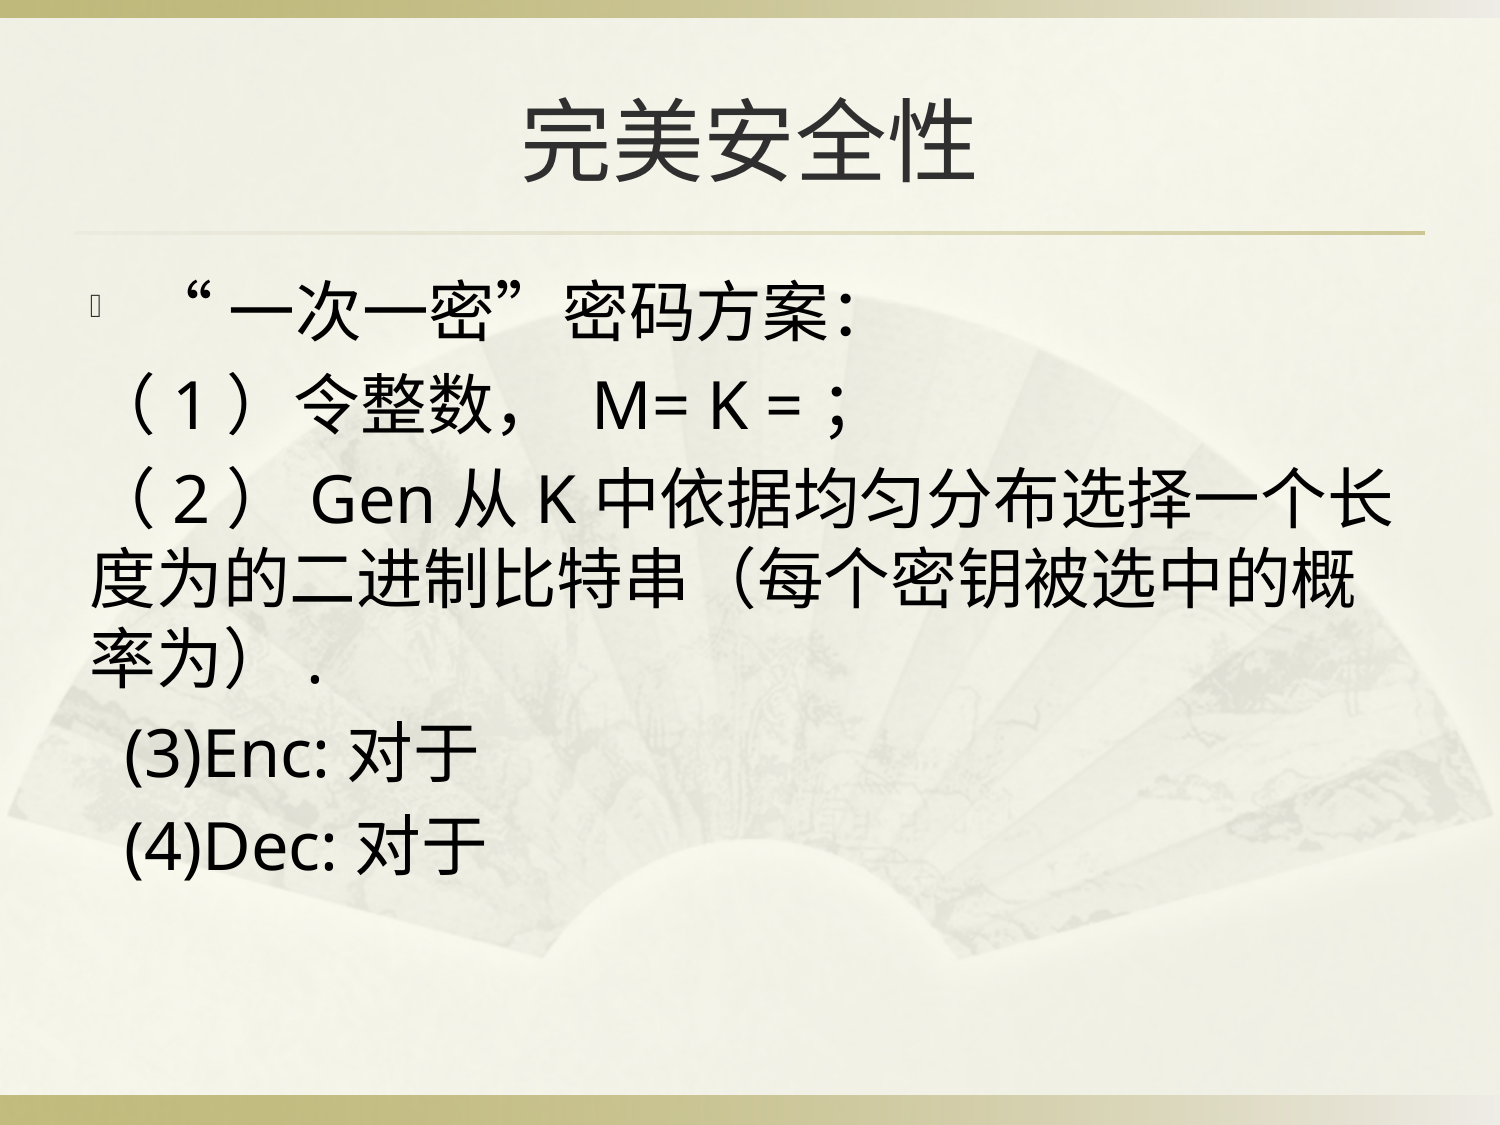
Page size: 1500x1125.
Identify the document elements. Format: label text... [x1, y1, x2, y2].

title 完美安全性 [75, 45, 1425, 233]
